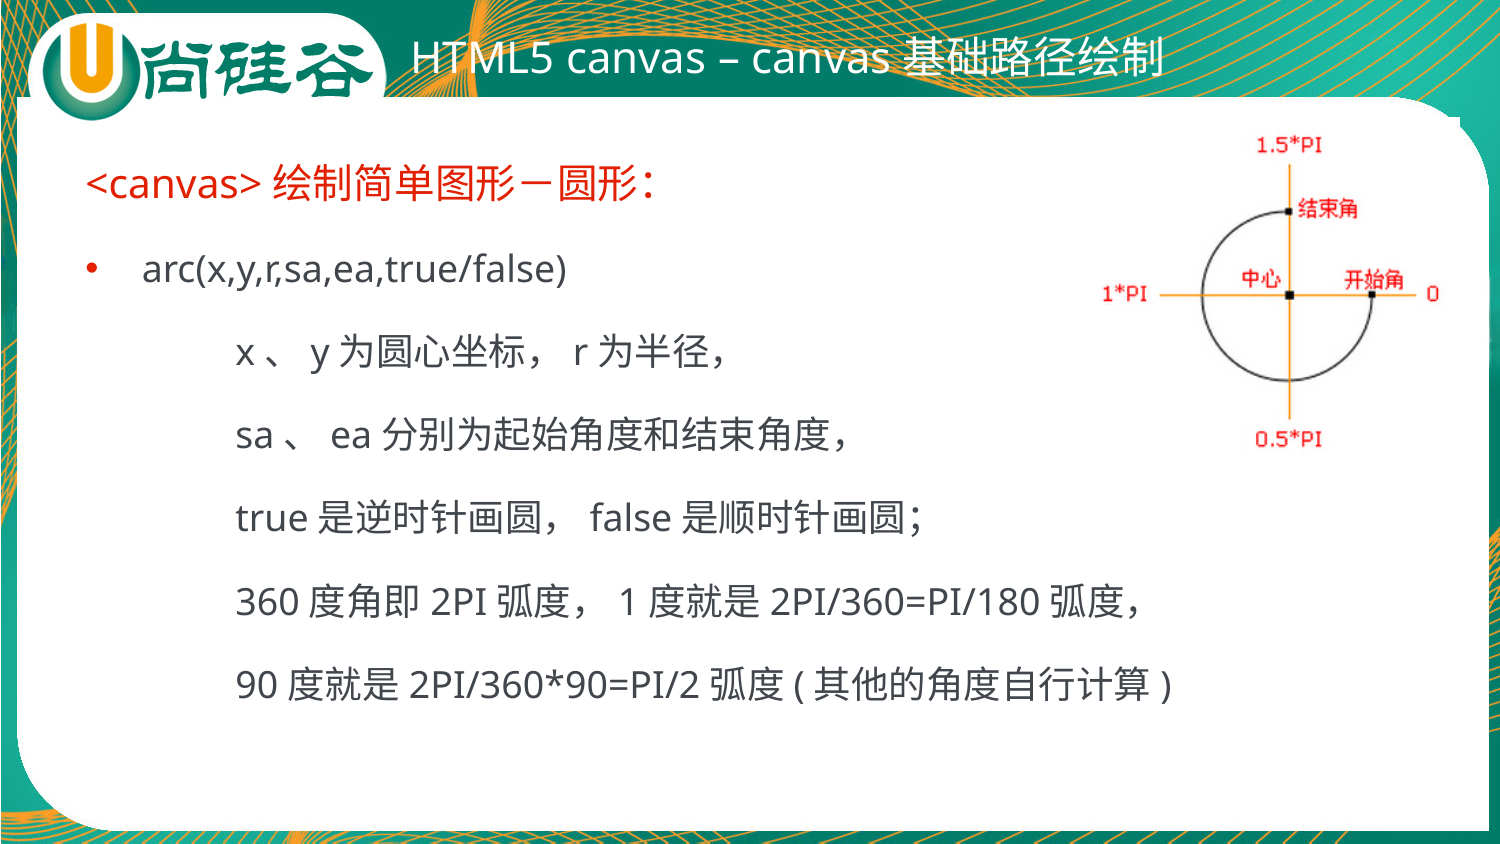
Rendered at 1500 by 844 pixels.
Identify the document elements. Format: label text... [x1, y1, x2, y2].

picture [0, 0, 1500, 844]
title HTML5 canvas – canvas基础路径绘制 [395, 19, 1400, 94]
list <canvas>绘制简单图形－圆形： arc(x,y,r,sa,ea,true/false) x、y为圆心坐标，r为半径， sa、ea分别为起始角度和结束角度， true是逆时针画圆，false是顺时针画圆； 360度角即2PI弧度，1度就是2PI/360=PI/180弧度， 90度就是2PI/360*90=PI/2弧度(其他的角度自行计算) [70, 135, 1430, 788]
